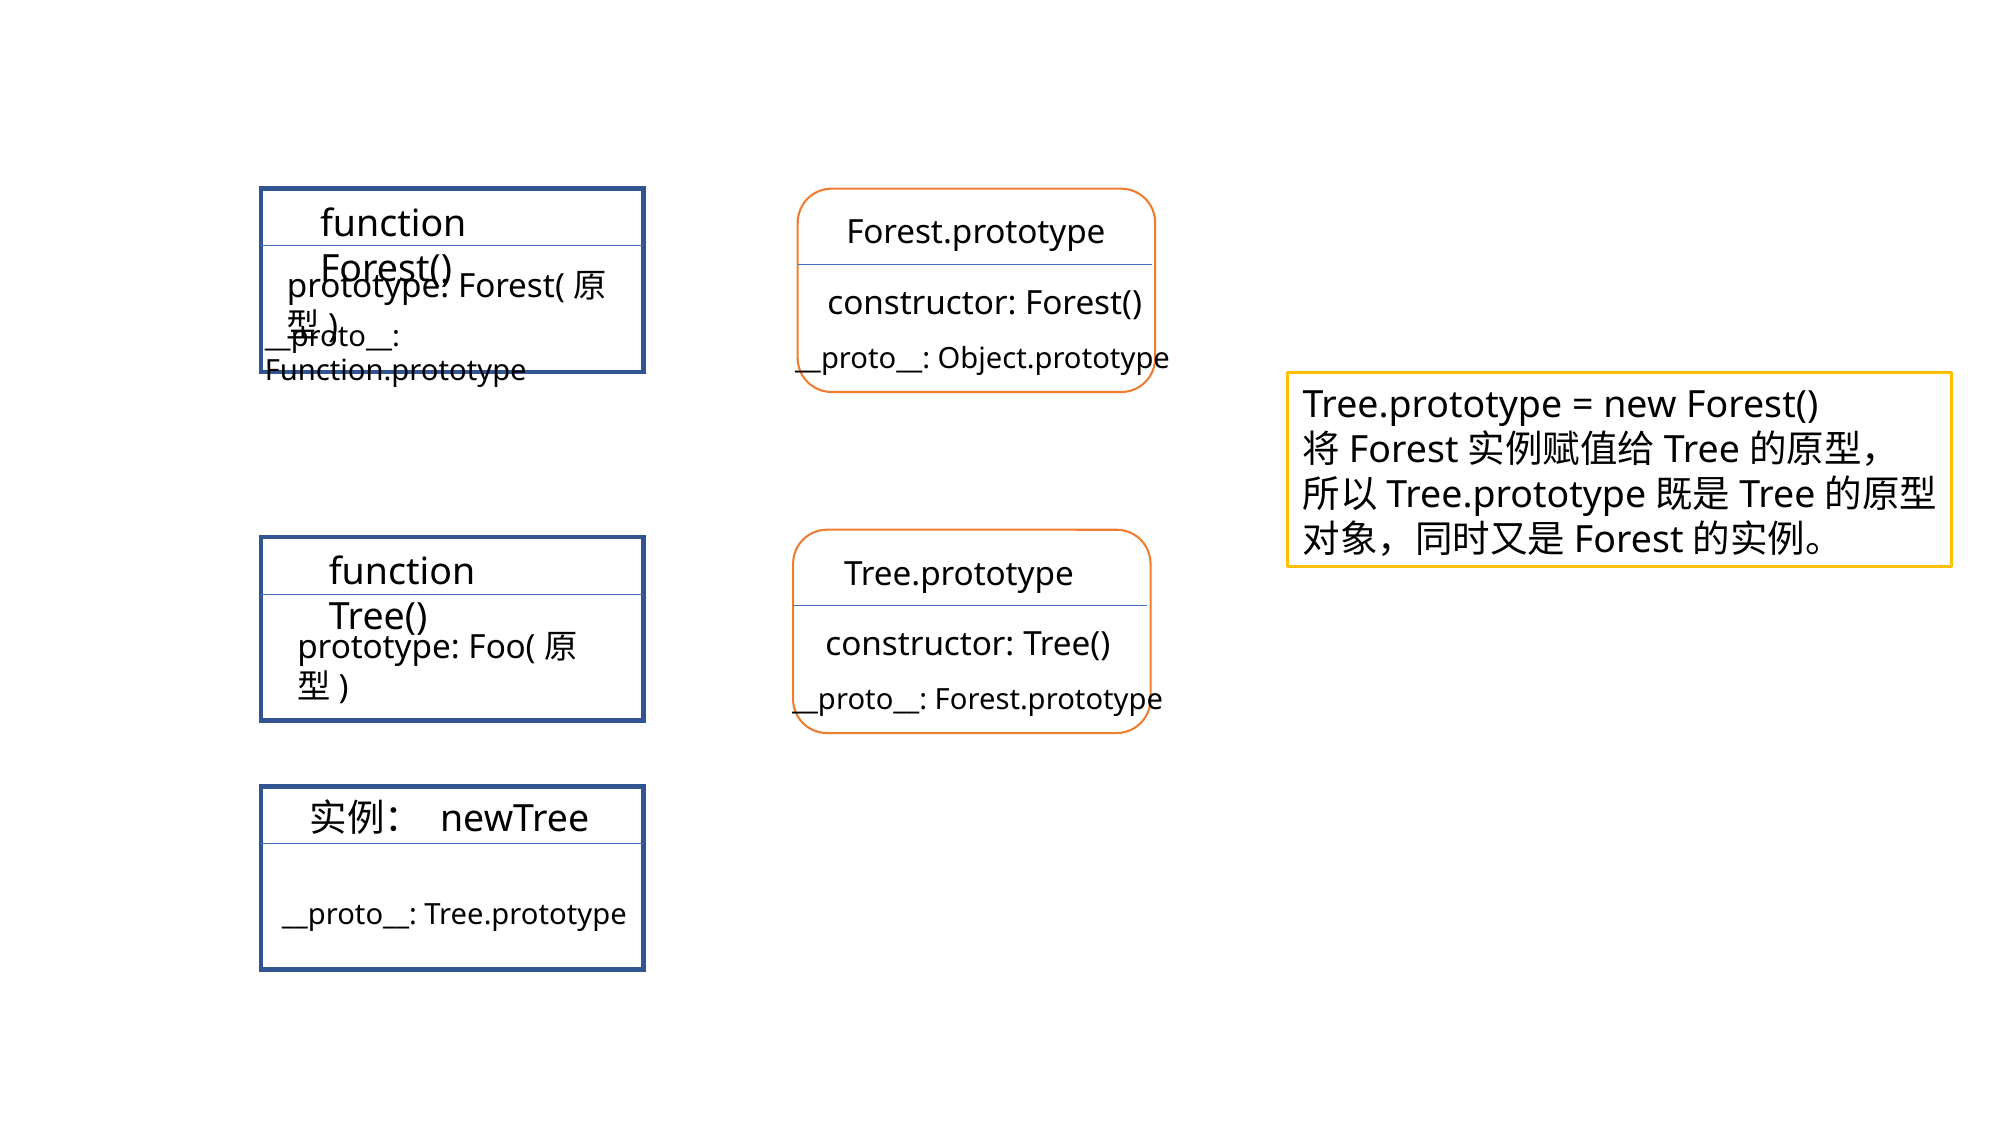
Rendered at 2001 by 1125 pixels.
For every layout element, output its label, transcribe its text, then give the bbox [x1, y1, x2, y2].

text_box [260, 595, 644, 722]
text_box [260, 785, 644, 843]
text_box Tree.prototype [829, 544, 1089, 599]
text_box constructor: Tree() [810, 614, 1126, 670]
text_box [600, 246, 644, 309]
text_box [260, 188, 644, 245]
text_box [792, 528, 1152, 672]
text_box [260, 536, 644, 594]
text_box constructor: Forest() [812, 273, 1158, 329]
text_box [801, 723, 1143, 735]
text_box Forest.prototype [831, 203, 1121, 258]
text_box __proto__: Tree.prototype [267, 888, 642, 938]
text_box Tree.prototype = new Forest() 将Forest实例赋值给Tree的原型， 所以Tree.prototype既是Tree的原型 对象，同时又是Forest的实例。 [1287, 372, 1952, 567]
text_box __proto__: Object.prototype [780, 331, 1185, 382]
text_box 实例： newTree [295, 786, 614, 843]
text_box [796, 187, 1157, 331]
text_box function Forest() [305, 191, 600, 245]
text_box [260, 844, 644, 971]
text_box prototype: Foo(原型) [282, 618, 614, 713]
text_box [806, 382, 1147, 394]
text_box [260, 246, 305, 309]
text_box __proto__: Forest.prototype [777, 672, 1179, 723]
text_box __proto__: Function.prototype [250, 309, 655, 395]
text_box function Tree() [313, 539, 578, 594]
text_box function Tree() [313, 595, 578, 618]
text_box prototype: Forest(原型) [272, 257, 633, 309]
text_box function Forest() [305, 246, 600, 257]
